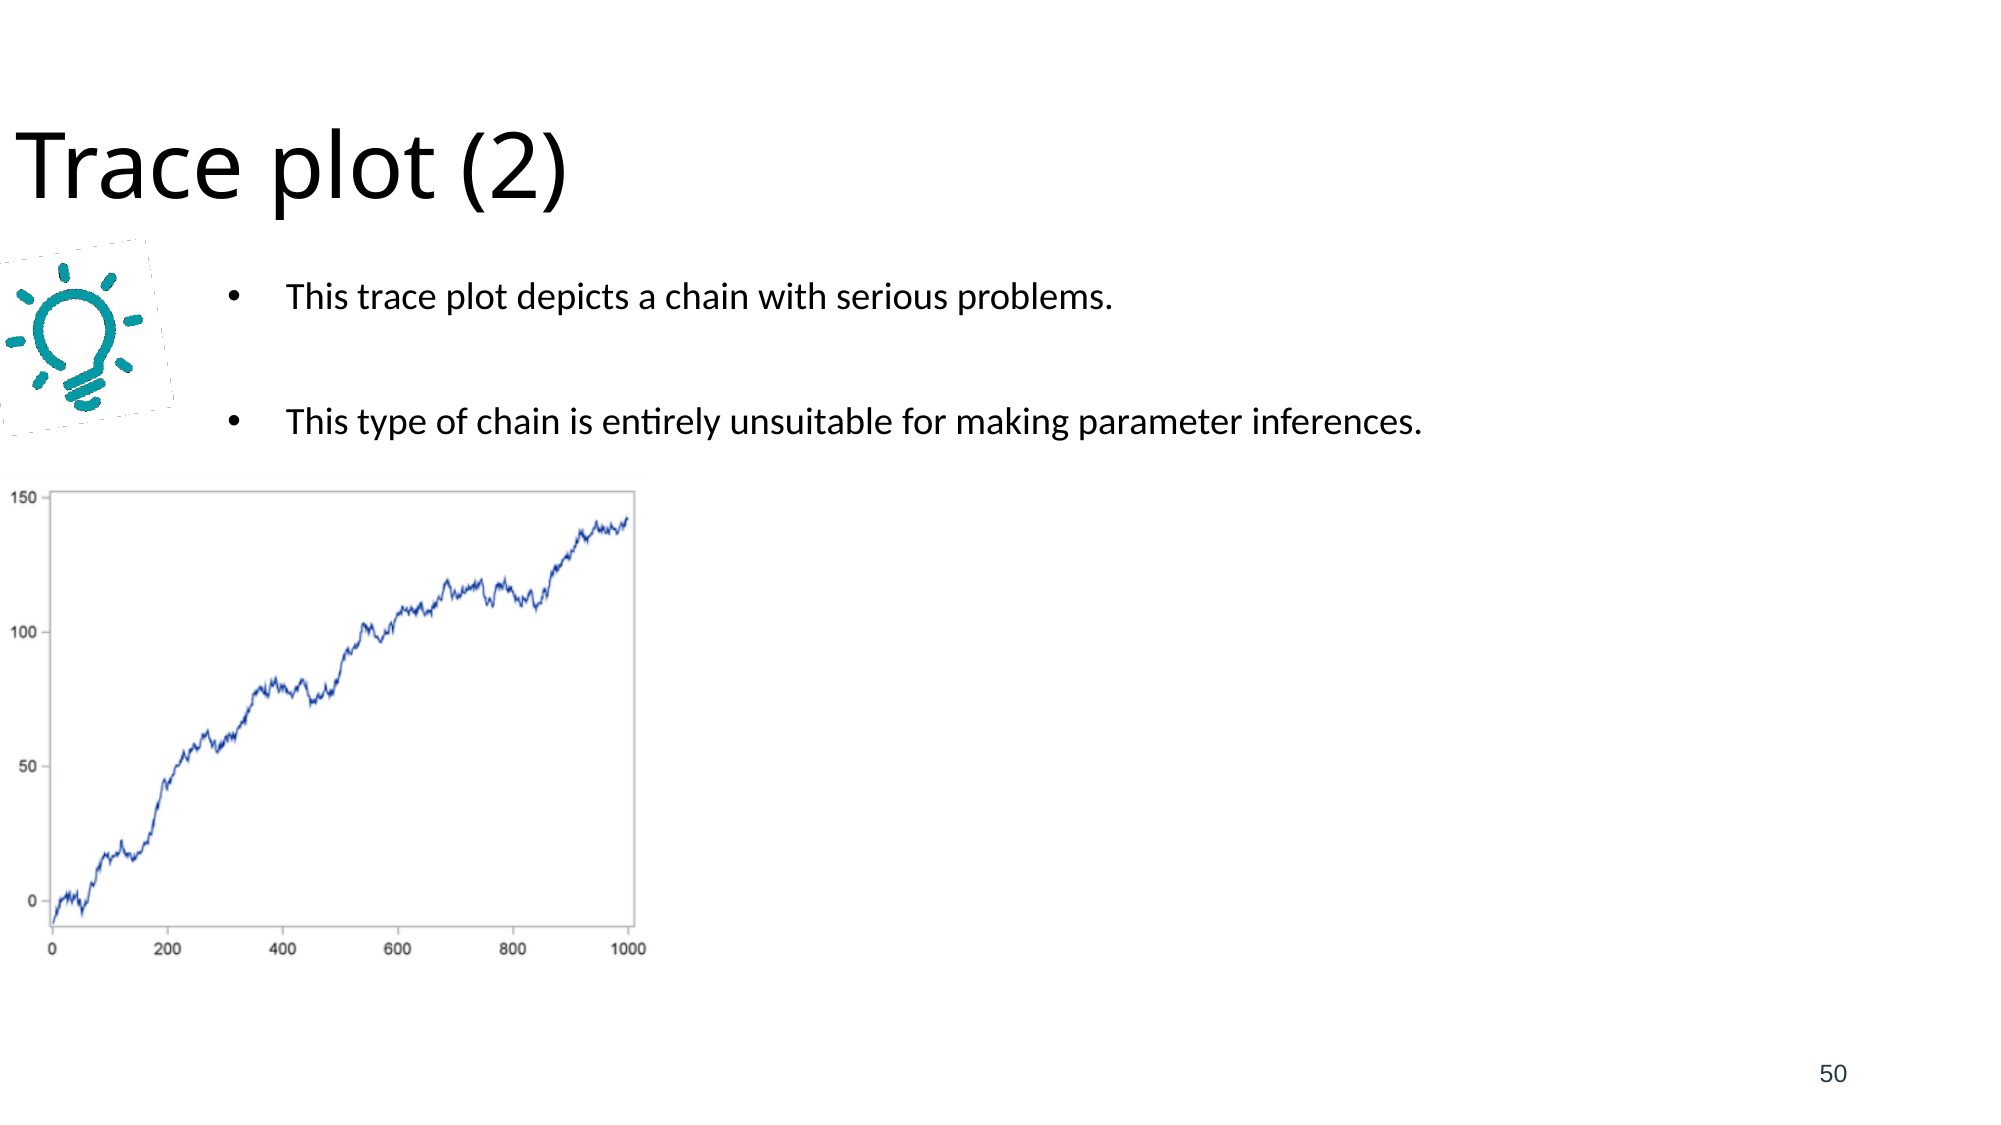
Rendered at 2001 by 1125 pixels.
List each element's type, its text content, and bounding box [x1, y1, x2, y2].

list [0, 478, 653, 967]
list This trace plot depicts a chain with serious problems. This type of chain is entirely unsuitable for making parameter inferences. [227, 209, 2000, 995]
title Trace plot (2) [0, 59, 1725, 278]
slide_number 50 [1412, 1042, 1863, 1103]
picture [0, 237, 174, 436]
